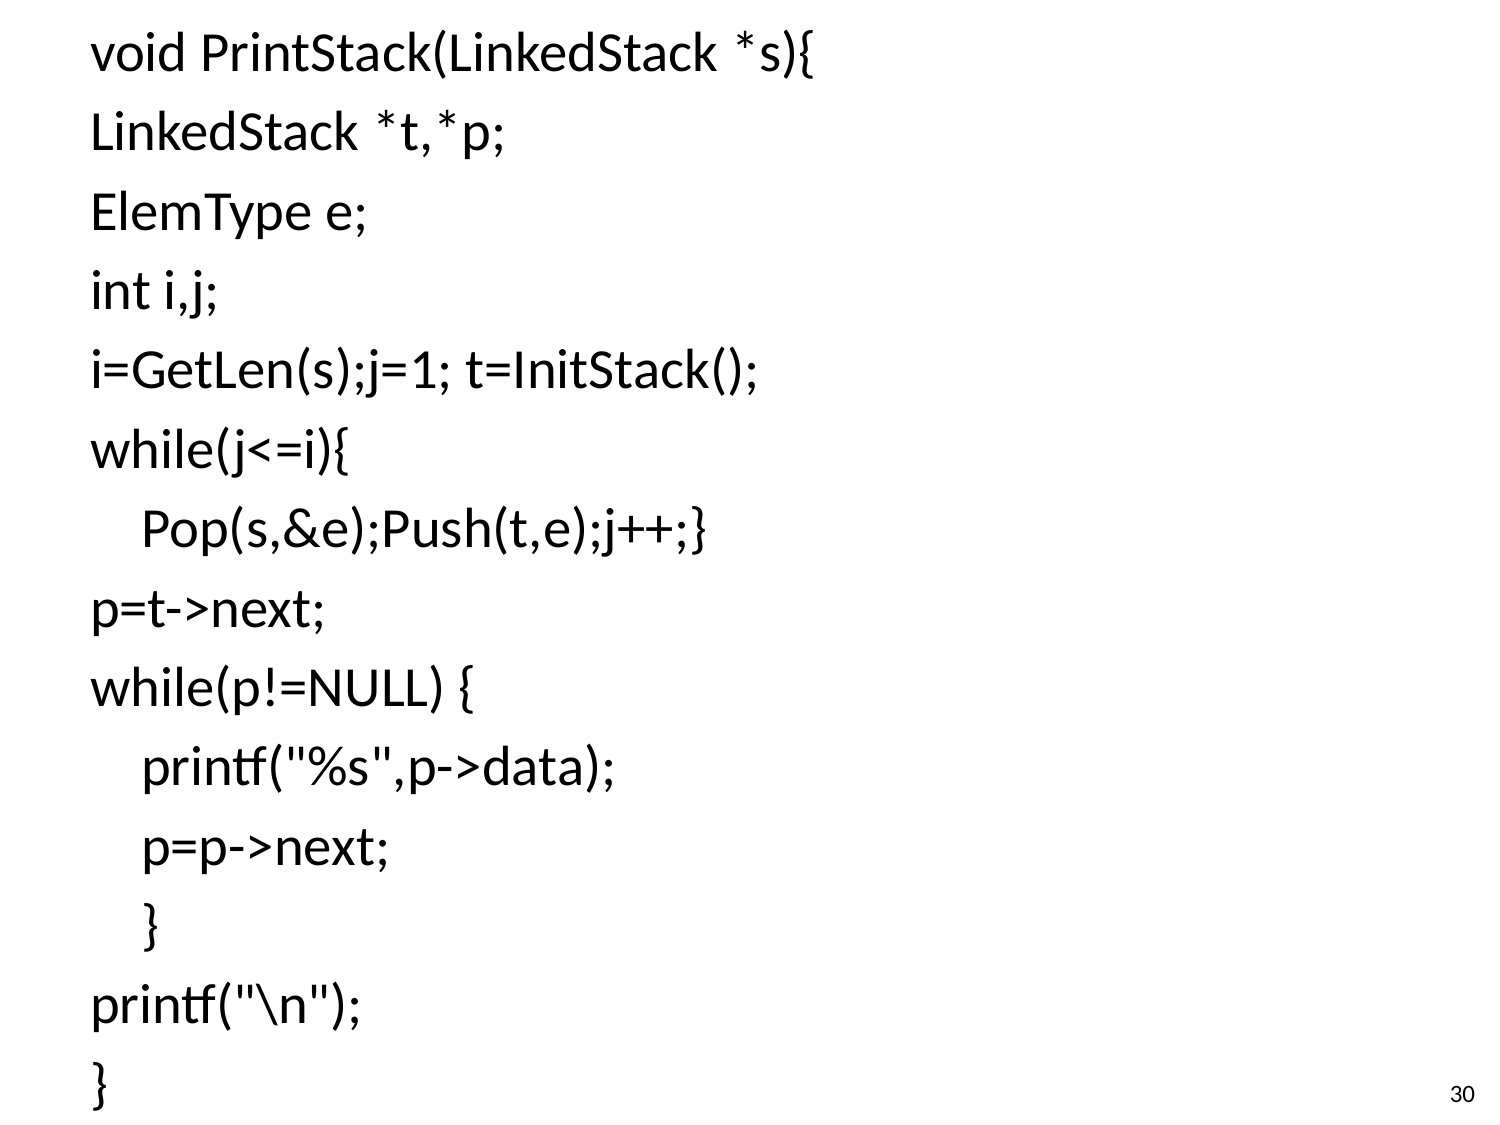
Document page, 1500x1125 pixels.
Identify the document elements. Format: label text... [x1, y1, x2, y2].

list void PrintStack(LinkedStack *s){ LinkedStack *t,*p; ElemType e; int i,j; i=GetLen(s);j=1; t=InitStack(); while(j<=i){ Pop(s,&e);Push(t,e);j++;} p=t->next; while(p!=NULL) { printf("%s",p->data); p=p->next; } printf("\n"); } [75, 7, 1425, 1125]
slide_number 29 [1435, 1070, 1500, 1125]
